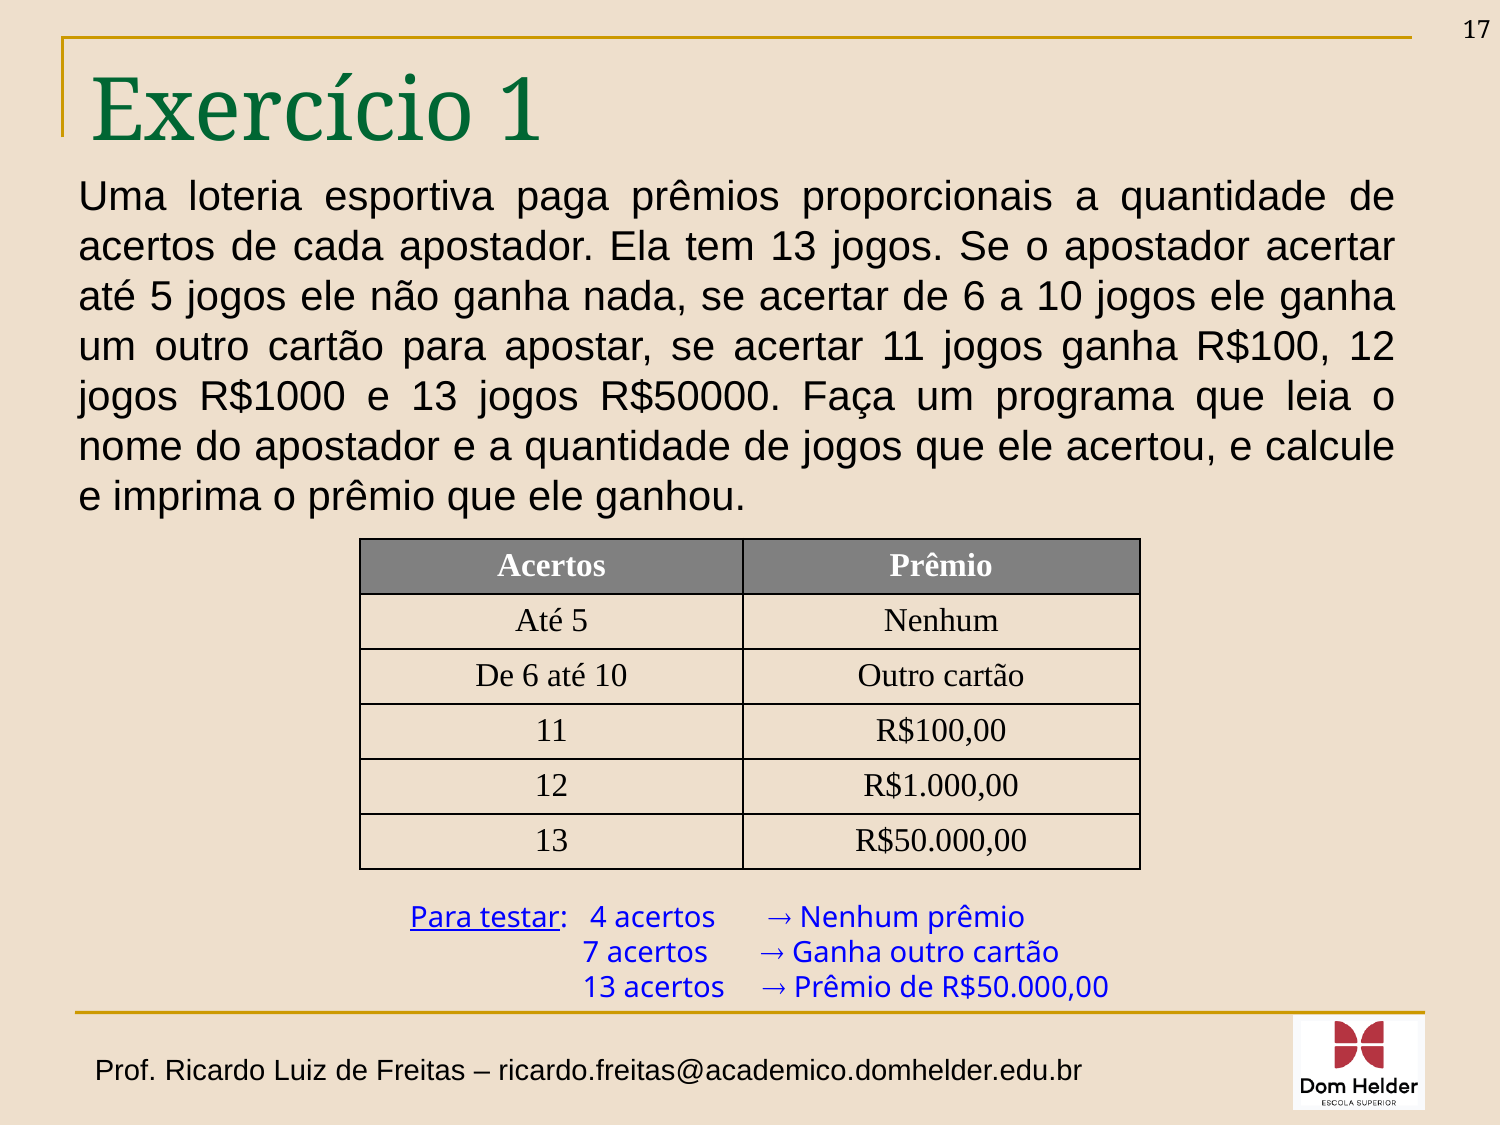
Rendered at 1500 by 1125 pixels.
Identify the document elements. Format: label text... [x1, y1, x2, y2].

table_cell R$50.000,00 [744, 815, 1139, 868]
text_box Para testar: 4 acertos  Nenhum prêmio 7 acertos  Ganha outro cartão 13 acertos  Prêmio de R$50.000,00 [395, 890, 1158, 1011]
slide_number 17 [1392, 0, 1500, 55]
table_cell R$100,00 [744, 705, 1139, 758]
list Uma loteria esportiva paga prêmios proporcionais a quantidade de acertos de cada apostador. Ela tem 13 jogos. Se o apostador acertar até 5 jogos ele não ganha nada, se acertar de 6 a 10 jogos ele ganha um outro cartão para apostar, se acertar 11 jogos ganha R$100, 12 jogos R$1000 e 13 jogos R$50000. Faça um programa que leia o nome do apostador e a quantidade de jogos que ele acertou, e calcule e imprima o prêmio que ele ganhou. [63, 161, 1412, 528]
table_cell Até 5 [361, 595, 742, 648]
table_header Prêmio [744, 540, 1139, 593]
title Exercício 1 [75, 45, 1425, 233]
table_cell 13 [361, 815, 742, 868]
table_header Acertos [361, 540, 742, 593]
picture [1293, 1015, 1425, 1110]
table_cell R$1.000,00 [744, 760, 1139, 813]
table_cell Outro cartão [744, 650, 1139, 703]
table_cell De 6 até 10 [361, 650, 742, 703]
table_cell 12 [361, 760, 742, 813]
table_cell Nenhum [744, 595, 1139, 648]
table_cell 11 [361, 705, 742, 758]
